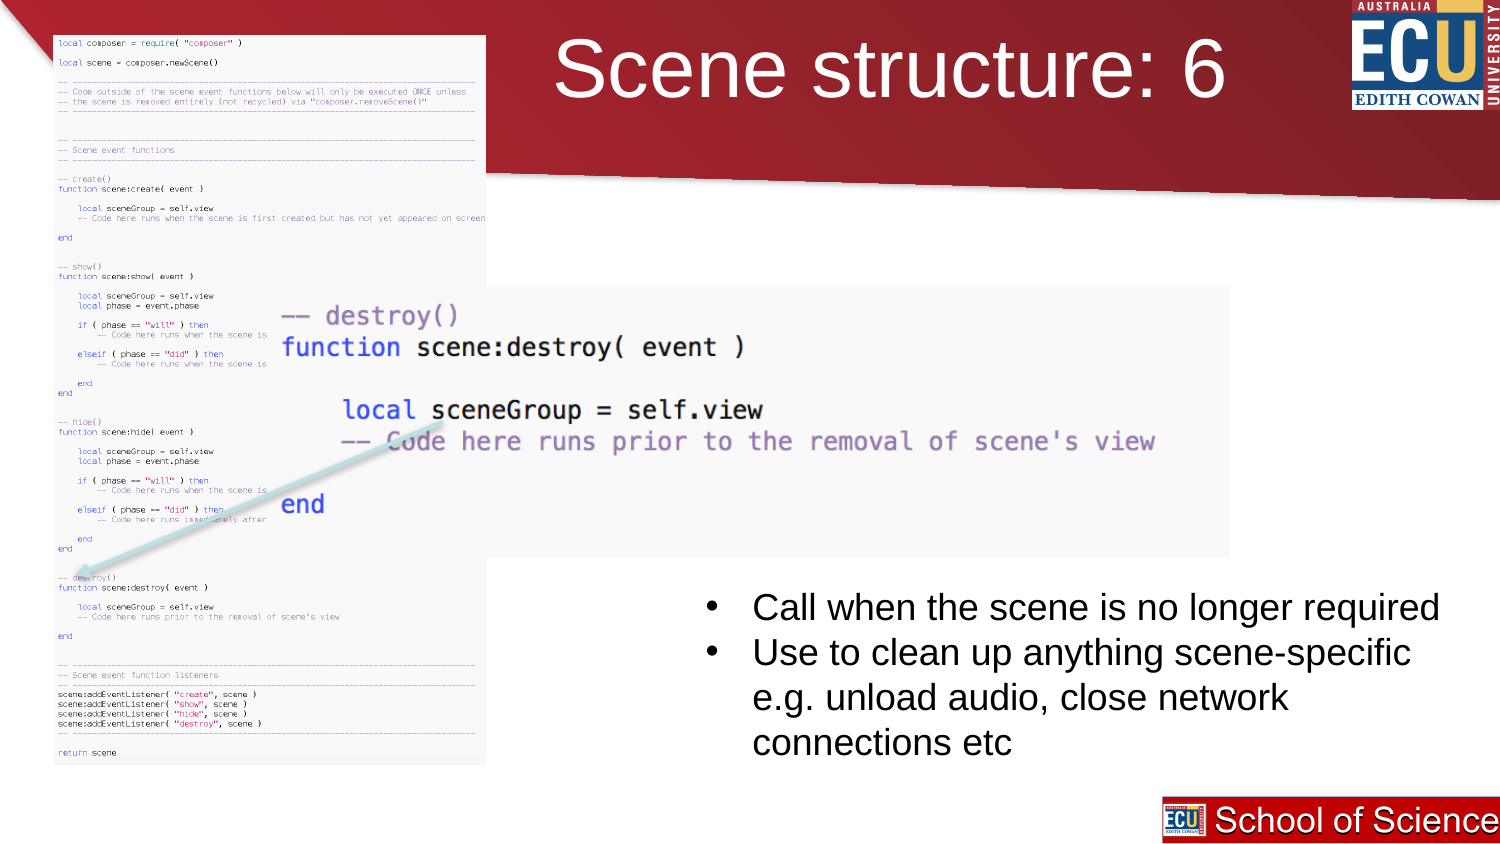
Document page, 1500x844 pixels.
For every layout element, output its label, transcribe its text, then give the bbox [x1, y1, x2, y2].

text_box Call when the scene is no longer required Use to clean up anything scene-specific e.g. unload audio, close network connections etc [690, 575, 1459, 771]
title Scene structure: 6 [537, 20, 1247, 109]
picture [1352, 0, 1500, 110]
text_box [76, 421, 444, 576]
picture [52, 35, 1230, 765]
picture [1162, 796, 1500, 844]
